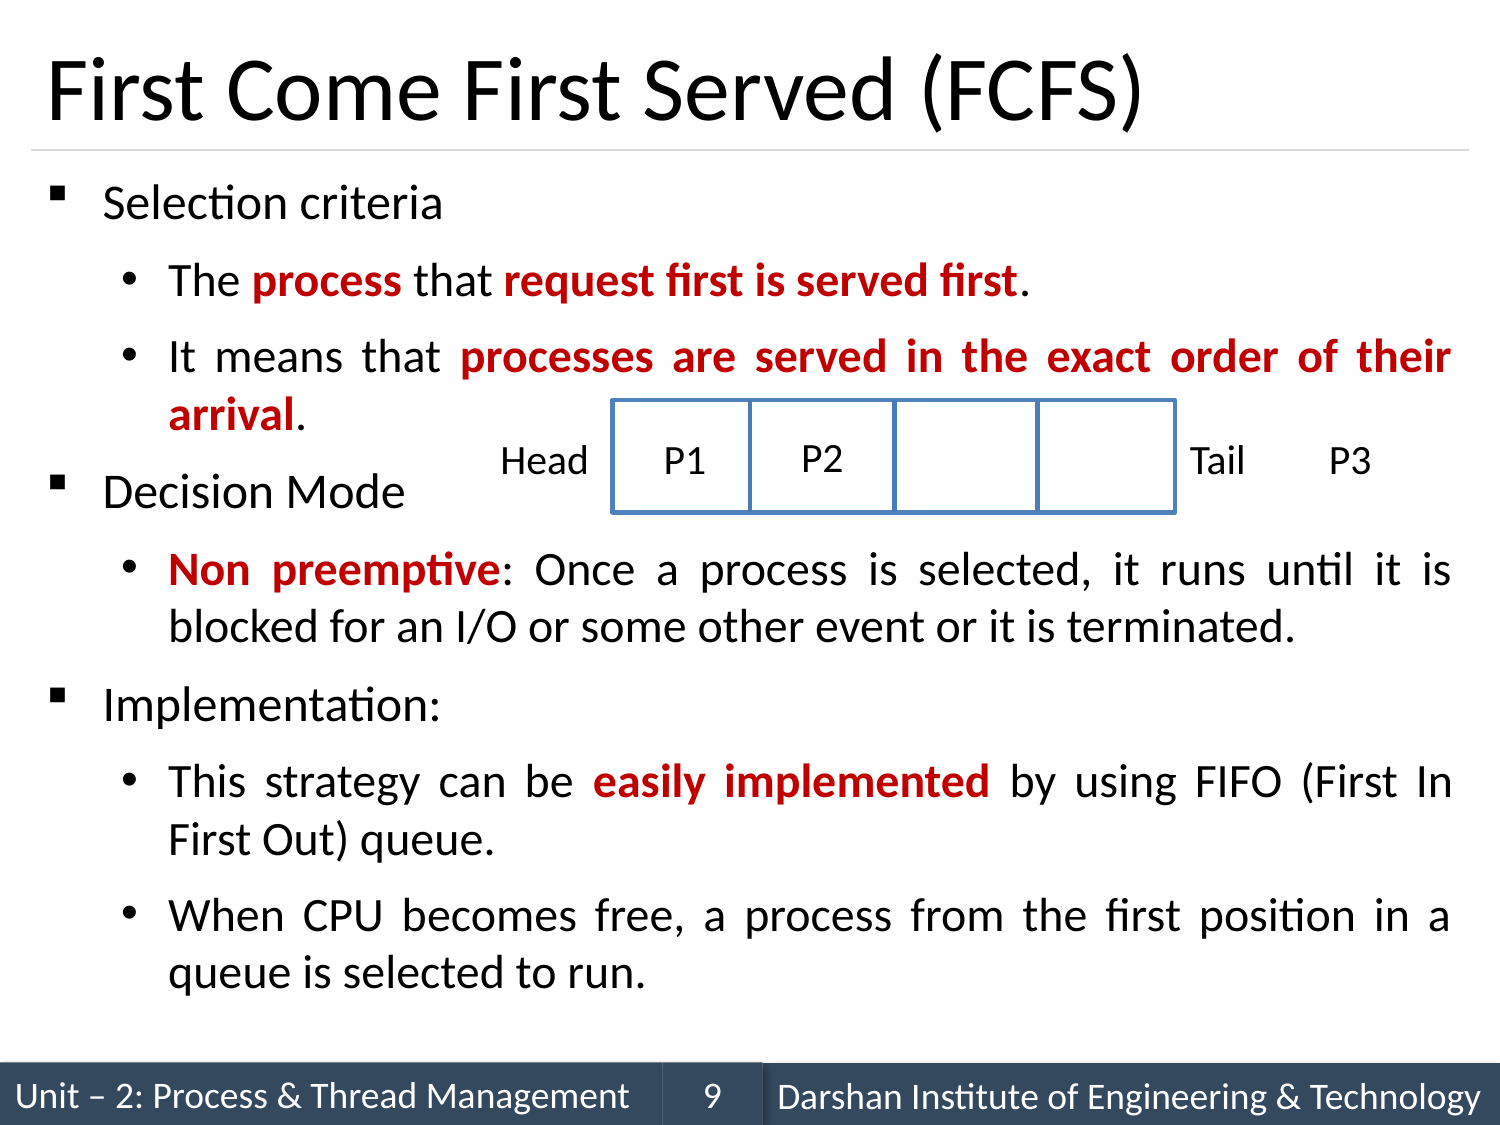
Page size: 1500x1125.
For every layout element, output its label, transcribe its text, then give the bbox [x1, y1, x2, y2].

list Selection criteria The process that request first is served first. It means that processes are served in the exact order of their arrival. Decision Mode Non preemptive: Once a process is selected, it runs until it is blocked for an I/O or some other event or it is terminated. Implementation: This strategy can be easily implemented by using FIFO (First In First Out) queue. When CPU becomes free, a process from the first position in a queue is selected to run. [31, 162, 1469, 1038]
text_box [610, 398, 1177, 515]
text_box Tail [1175, 425, 1304, 491]
text_box P1 [641, 425, 722, 491]
title First Come First Served (FCFS) [31, 17, 1469, 150]
text_box P3 [1306, 425, 1387, 491]
text_box P2 [778, 423, 859, 489]
text_box Head [474, 425, 604, 491]
